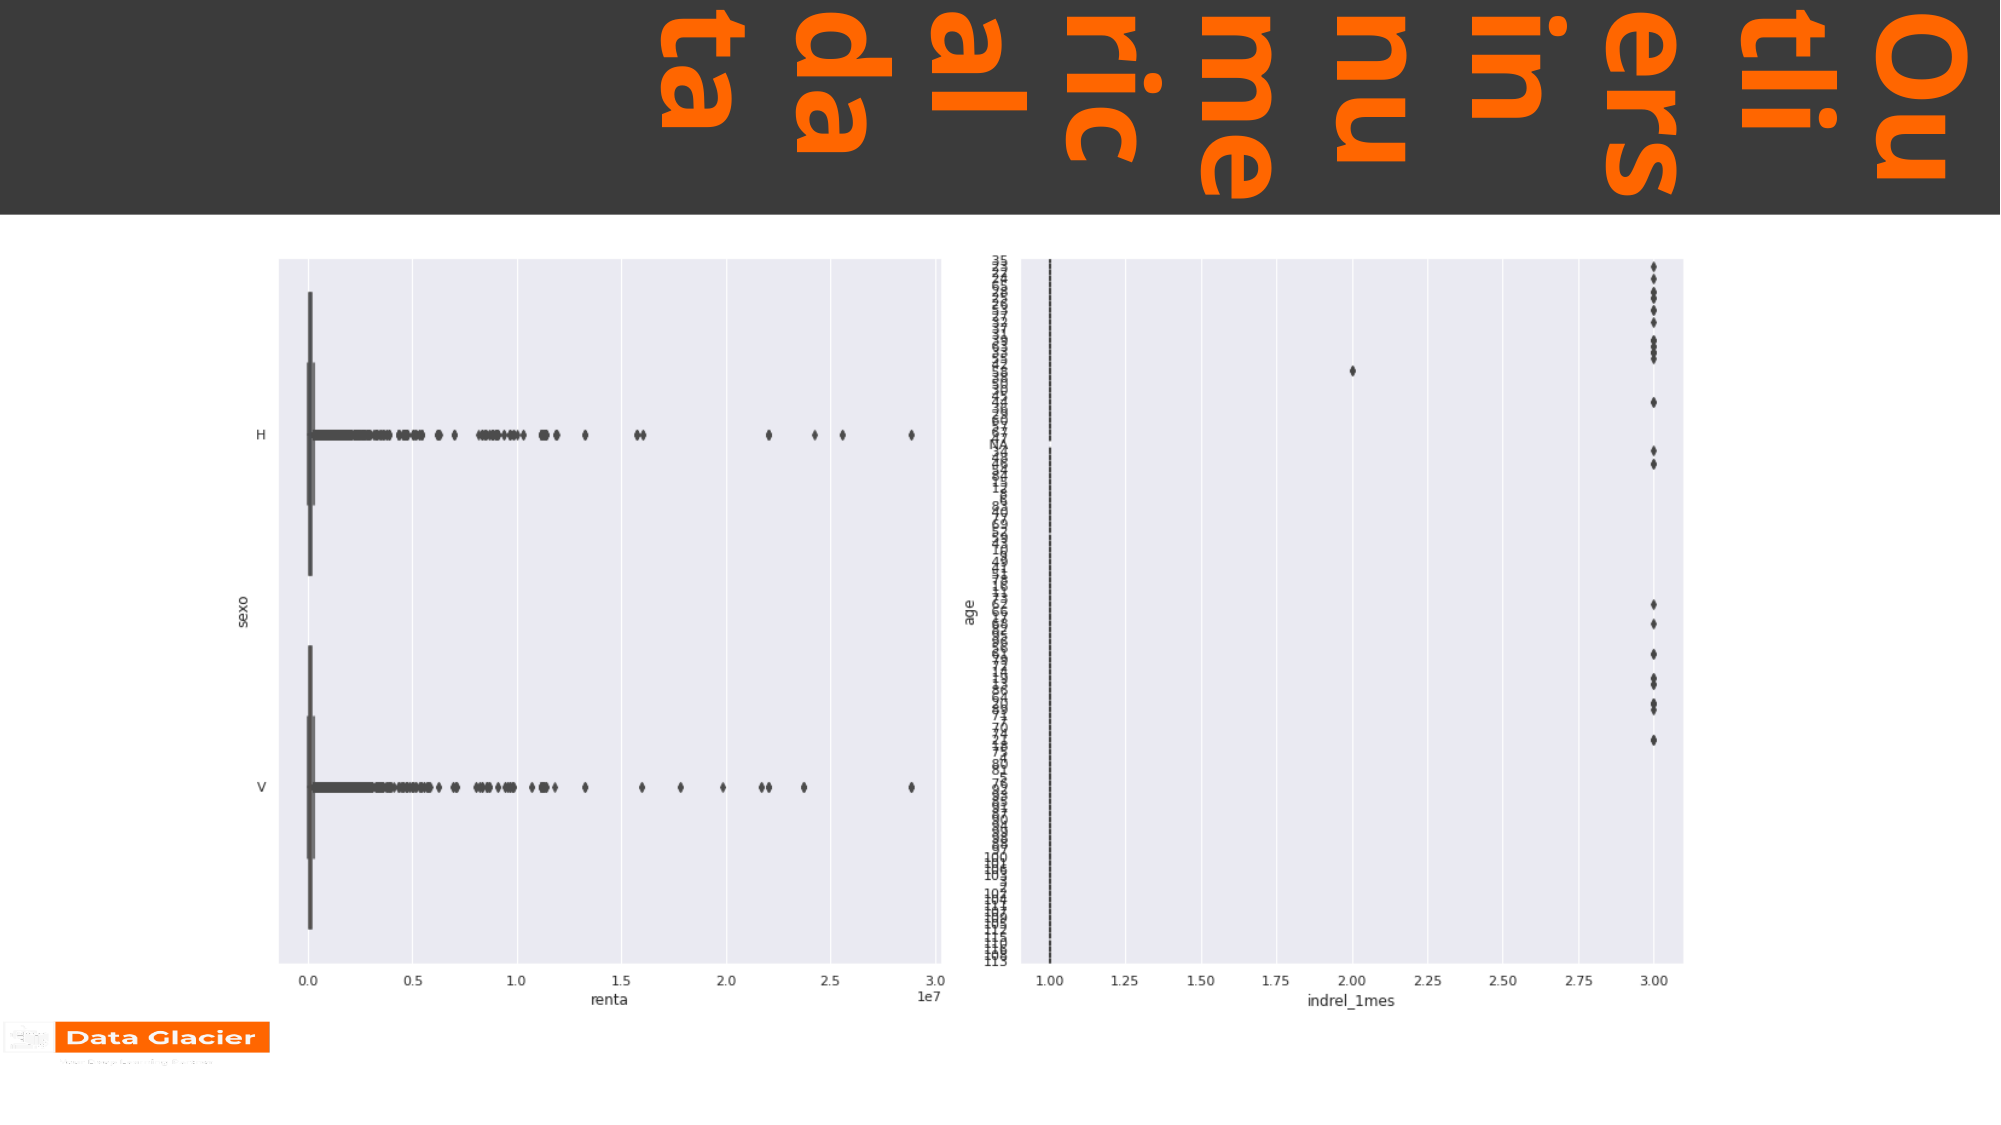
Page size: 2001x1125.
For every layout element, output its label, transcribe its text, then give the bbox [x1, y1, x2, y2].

picture [0, 247, 1692, 1125]
title Outliers in numerical data [0, 0, 2000, 215]
